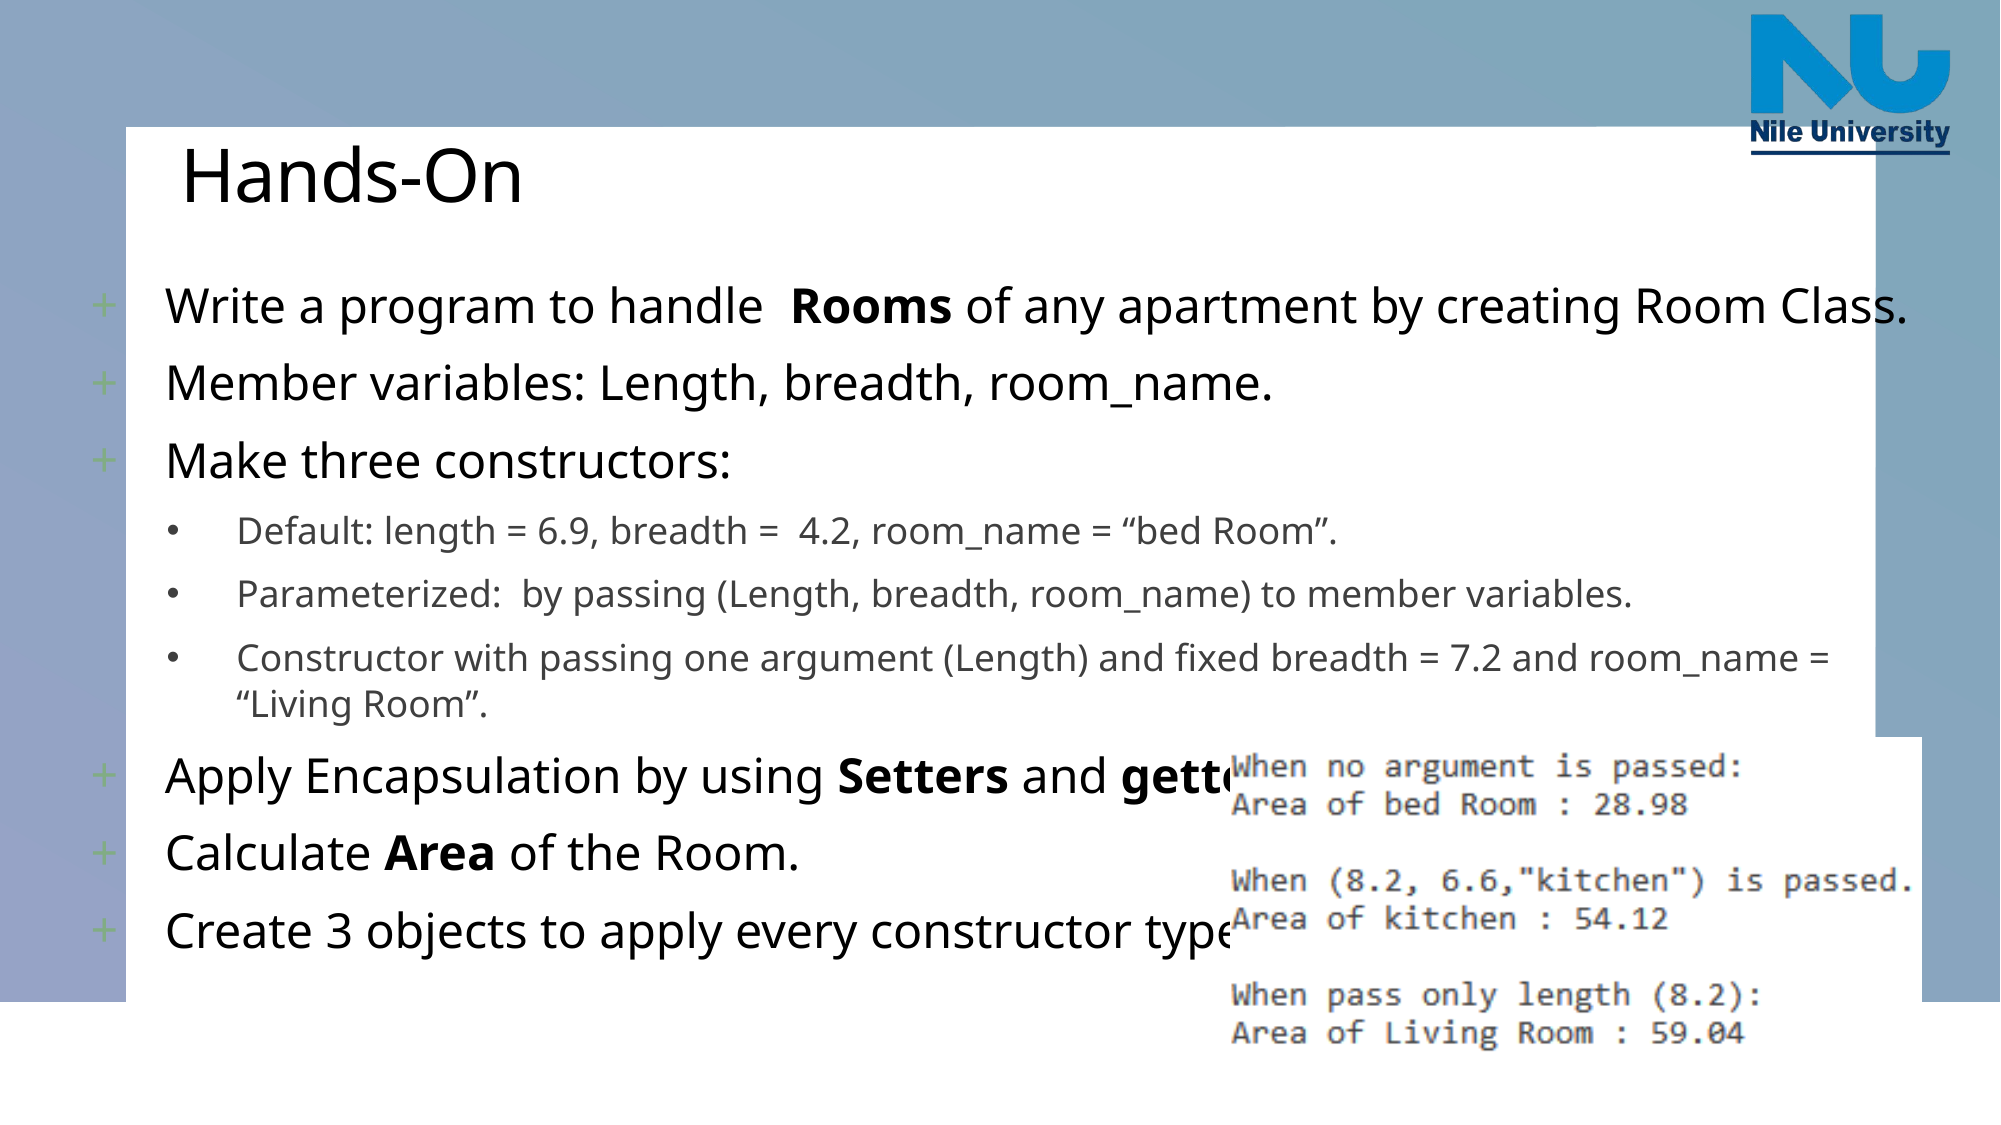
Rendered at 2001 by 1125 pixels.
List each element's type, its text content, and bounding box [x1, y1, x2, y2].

list Write a program to handle Rooms of any apartment by creating Room Class. Member variables: Length, breadth, room_name. Make three constructors: Default: length = 6.9, breadth = 4.2, room_name = “bed Room”. Parameterized: by passing (Length, breadth, room_name) to member variables. Constructor with passing one argument (Length) and fixed breadth = 7.2 and room_name = “Living Room”. Apply Encapsulation by using Setters and getters. Calculate Area of the Room. Create 3 objects to apply every constructor type. [68, 252, 1932, 1000]
picture [1230, 737, 1922, 1075]
picture [1735, 2, 1966, 167]
title Hands-On [160, 114, 2000, 240]
